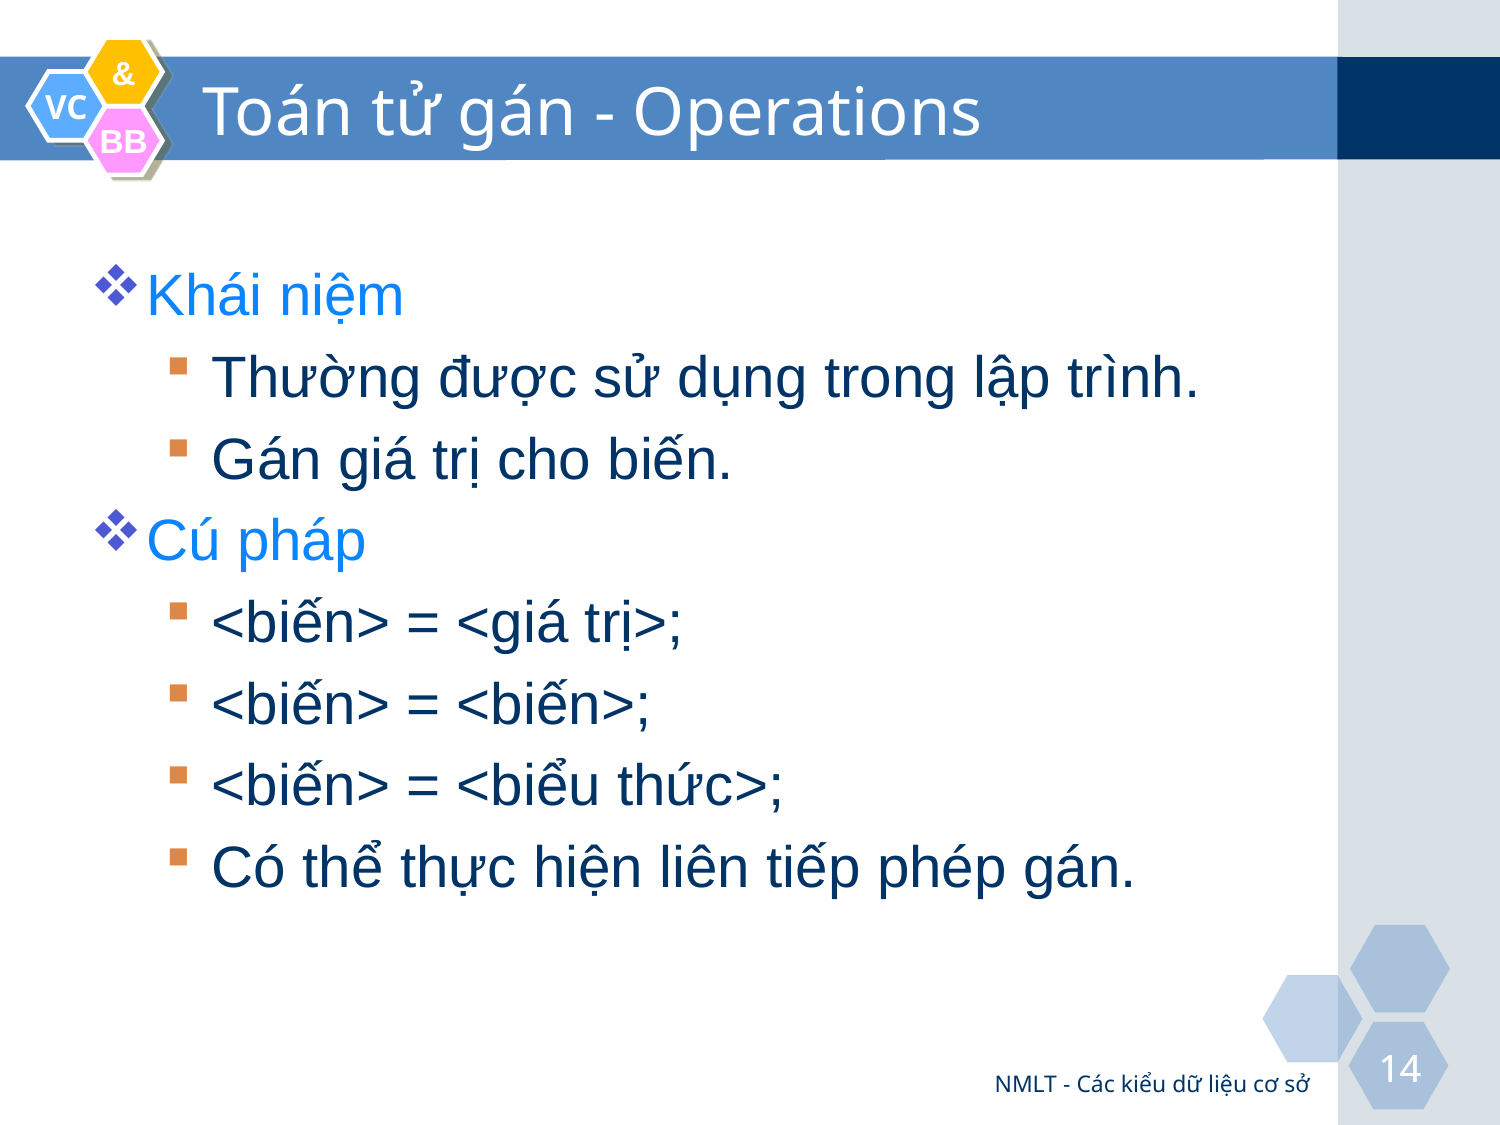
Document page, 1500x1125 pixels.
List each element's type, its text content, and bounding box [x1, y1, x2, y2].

footer NMLT - Các kiểu dữ liệu cơ sở [849, 1062, 1326, 1101]
title Toán tử gán - Operations [187, 62, 1288, 155]
list Khái niệm Thường được sử dụng trong lập trình. Gán giá trị cho biến. Cú pháp <biến> = <giá trị>; <biến> = <biến>; <biến> = <biểu thức>; Có thể thực hiện liên tiếp phép gán. [75, 249, 1425, 1038]
